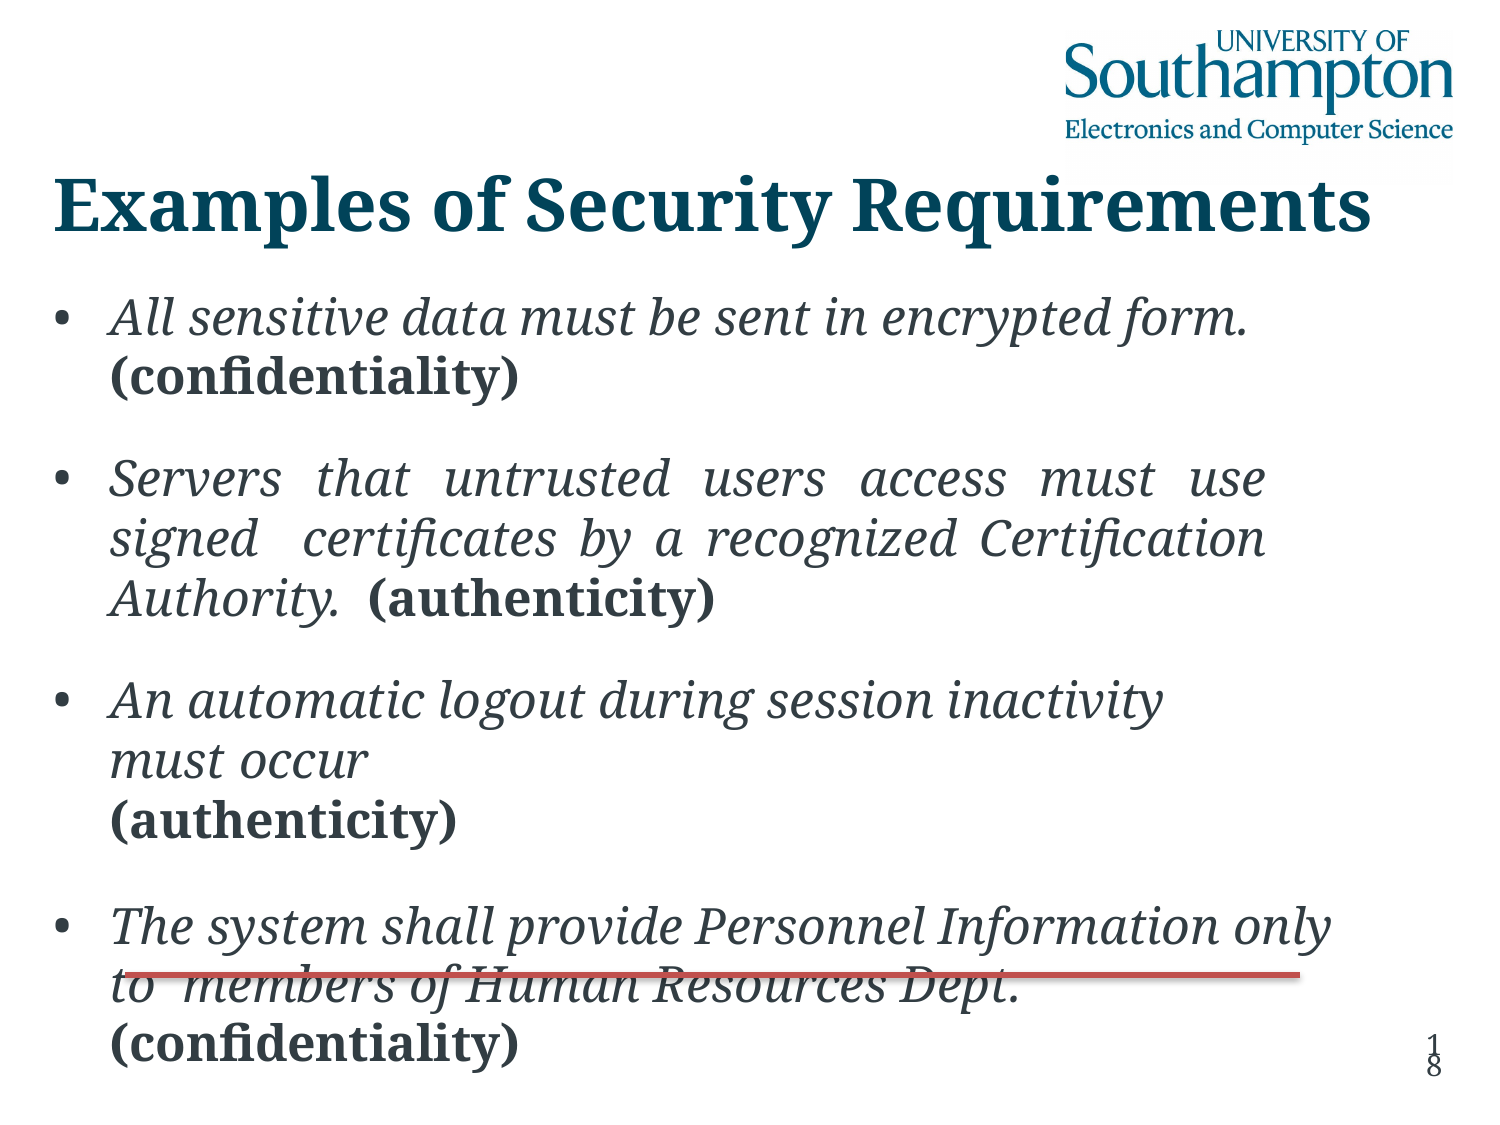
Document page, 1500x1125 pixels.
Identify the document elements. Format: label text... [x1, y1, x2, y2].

picture [1065, 62, 1089, 94]
text_box All sensitive data must be sent in encrypted form. (confidentiality) Servers that untrusted users access must use signed certificates by a recognized Certification Authority. (authenticity) An automatic logout during session inactivity must occur (authenticity) The system shall provide Personnel Information only to members of Human Resources Dept. (confidentiality) [51, 286, 1395, 1072]
title Examples of Security Requirements [51, 158, 1449, 347]
slide_number 18 [1405, 1034, 1448, 1125]
picture [1300, 30, 1305, 39]
picture [1380, 32, 1391, 49]
picture [1241, 30, 1251, 43]
picture [1065, 30, 1453, 185]
